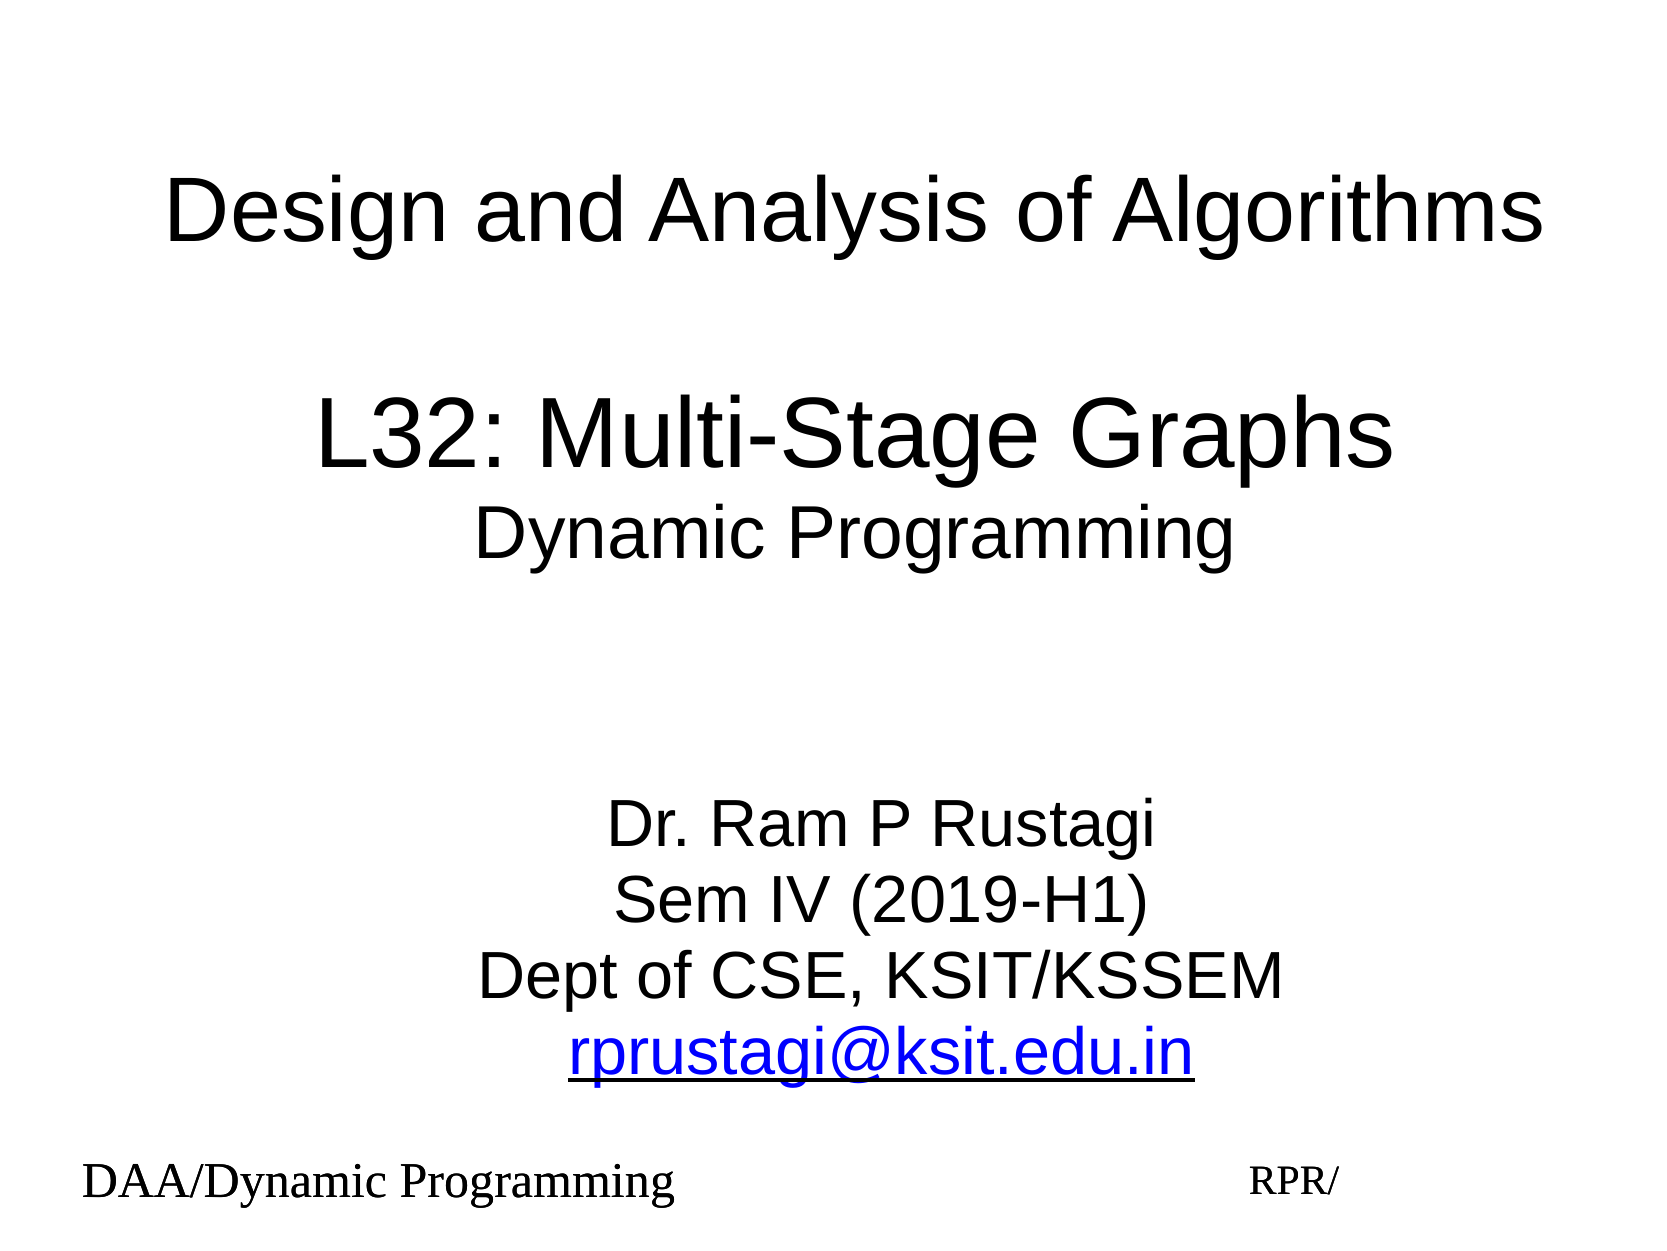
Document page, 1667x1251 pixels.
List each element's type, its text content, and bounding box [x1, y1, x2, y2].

list Dr. Ram P Rustagi Sem IV (2019-H1) Dept of CSE, KSIT/KSSEM rprustagi@ksit.edu.in [410, 705, 1353, 1124]
text_box DAA/Dynamic Programming [66, 1139, 691, 1217]
text_box RPR/ [1233, 1144, 1354, 1211]
title Design and Analysis of Algorithms L32: Multi-Stage Graphs Dynamic Programming [123, 157, 1588, 694]
